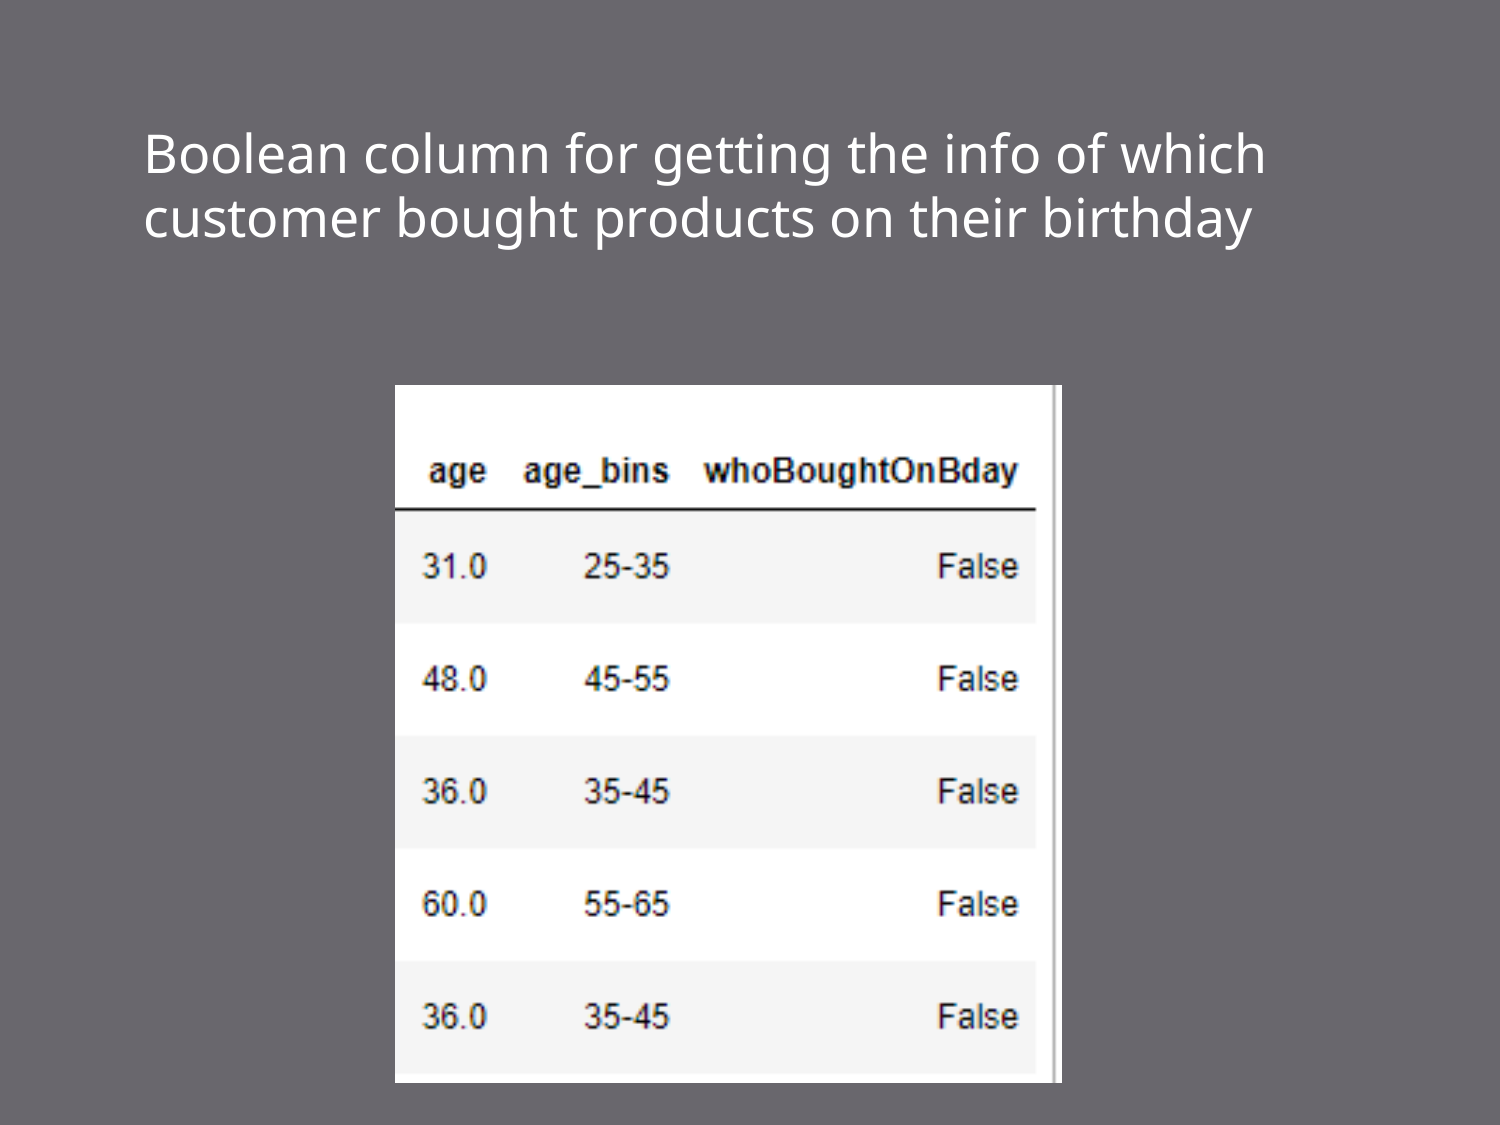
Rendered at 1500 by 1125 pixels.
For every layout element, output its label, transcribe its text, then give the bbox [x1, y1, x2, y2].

title Boolean column for getting the info of which customer bought products on their birthday [135, 90, 1361, 278]
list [395, 385, 1062, 1083]
